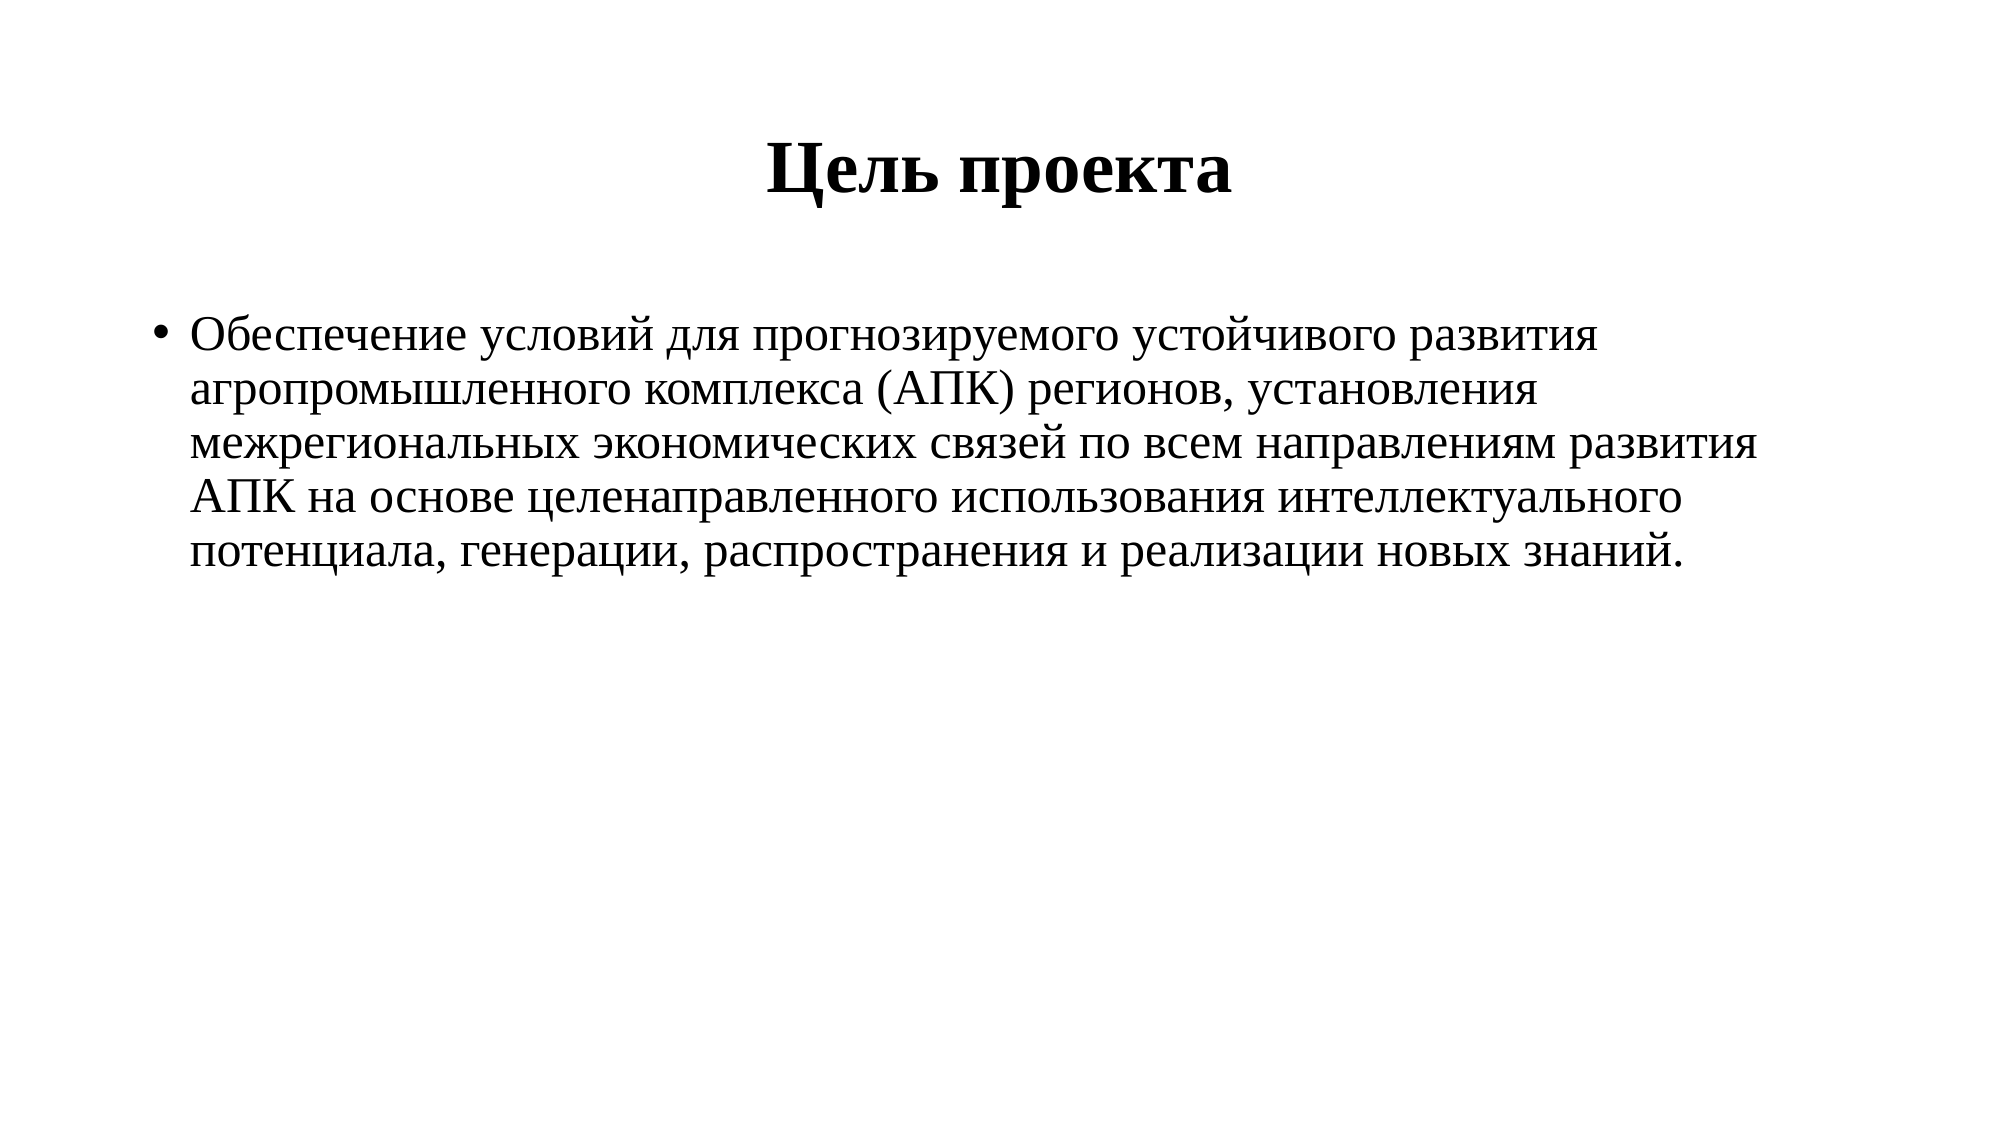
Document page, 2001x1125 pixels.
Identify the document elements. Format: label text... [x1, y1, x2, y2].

title Цель проекта [137, 59, 1863, 278]
list Обеспечение условий для прогнозируемого устойчивого развития агропромышленного комплекса (АПК) регионов, установления межрегиональных экономических связей по всем направлениям развития АПК на основе целенаправленного использования интеллектуального потенциала, генерации, распространения и реализации новых знаний. [137, 299, 1863, 1014]
